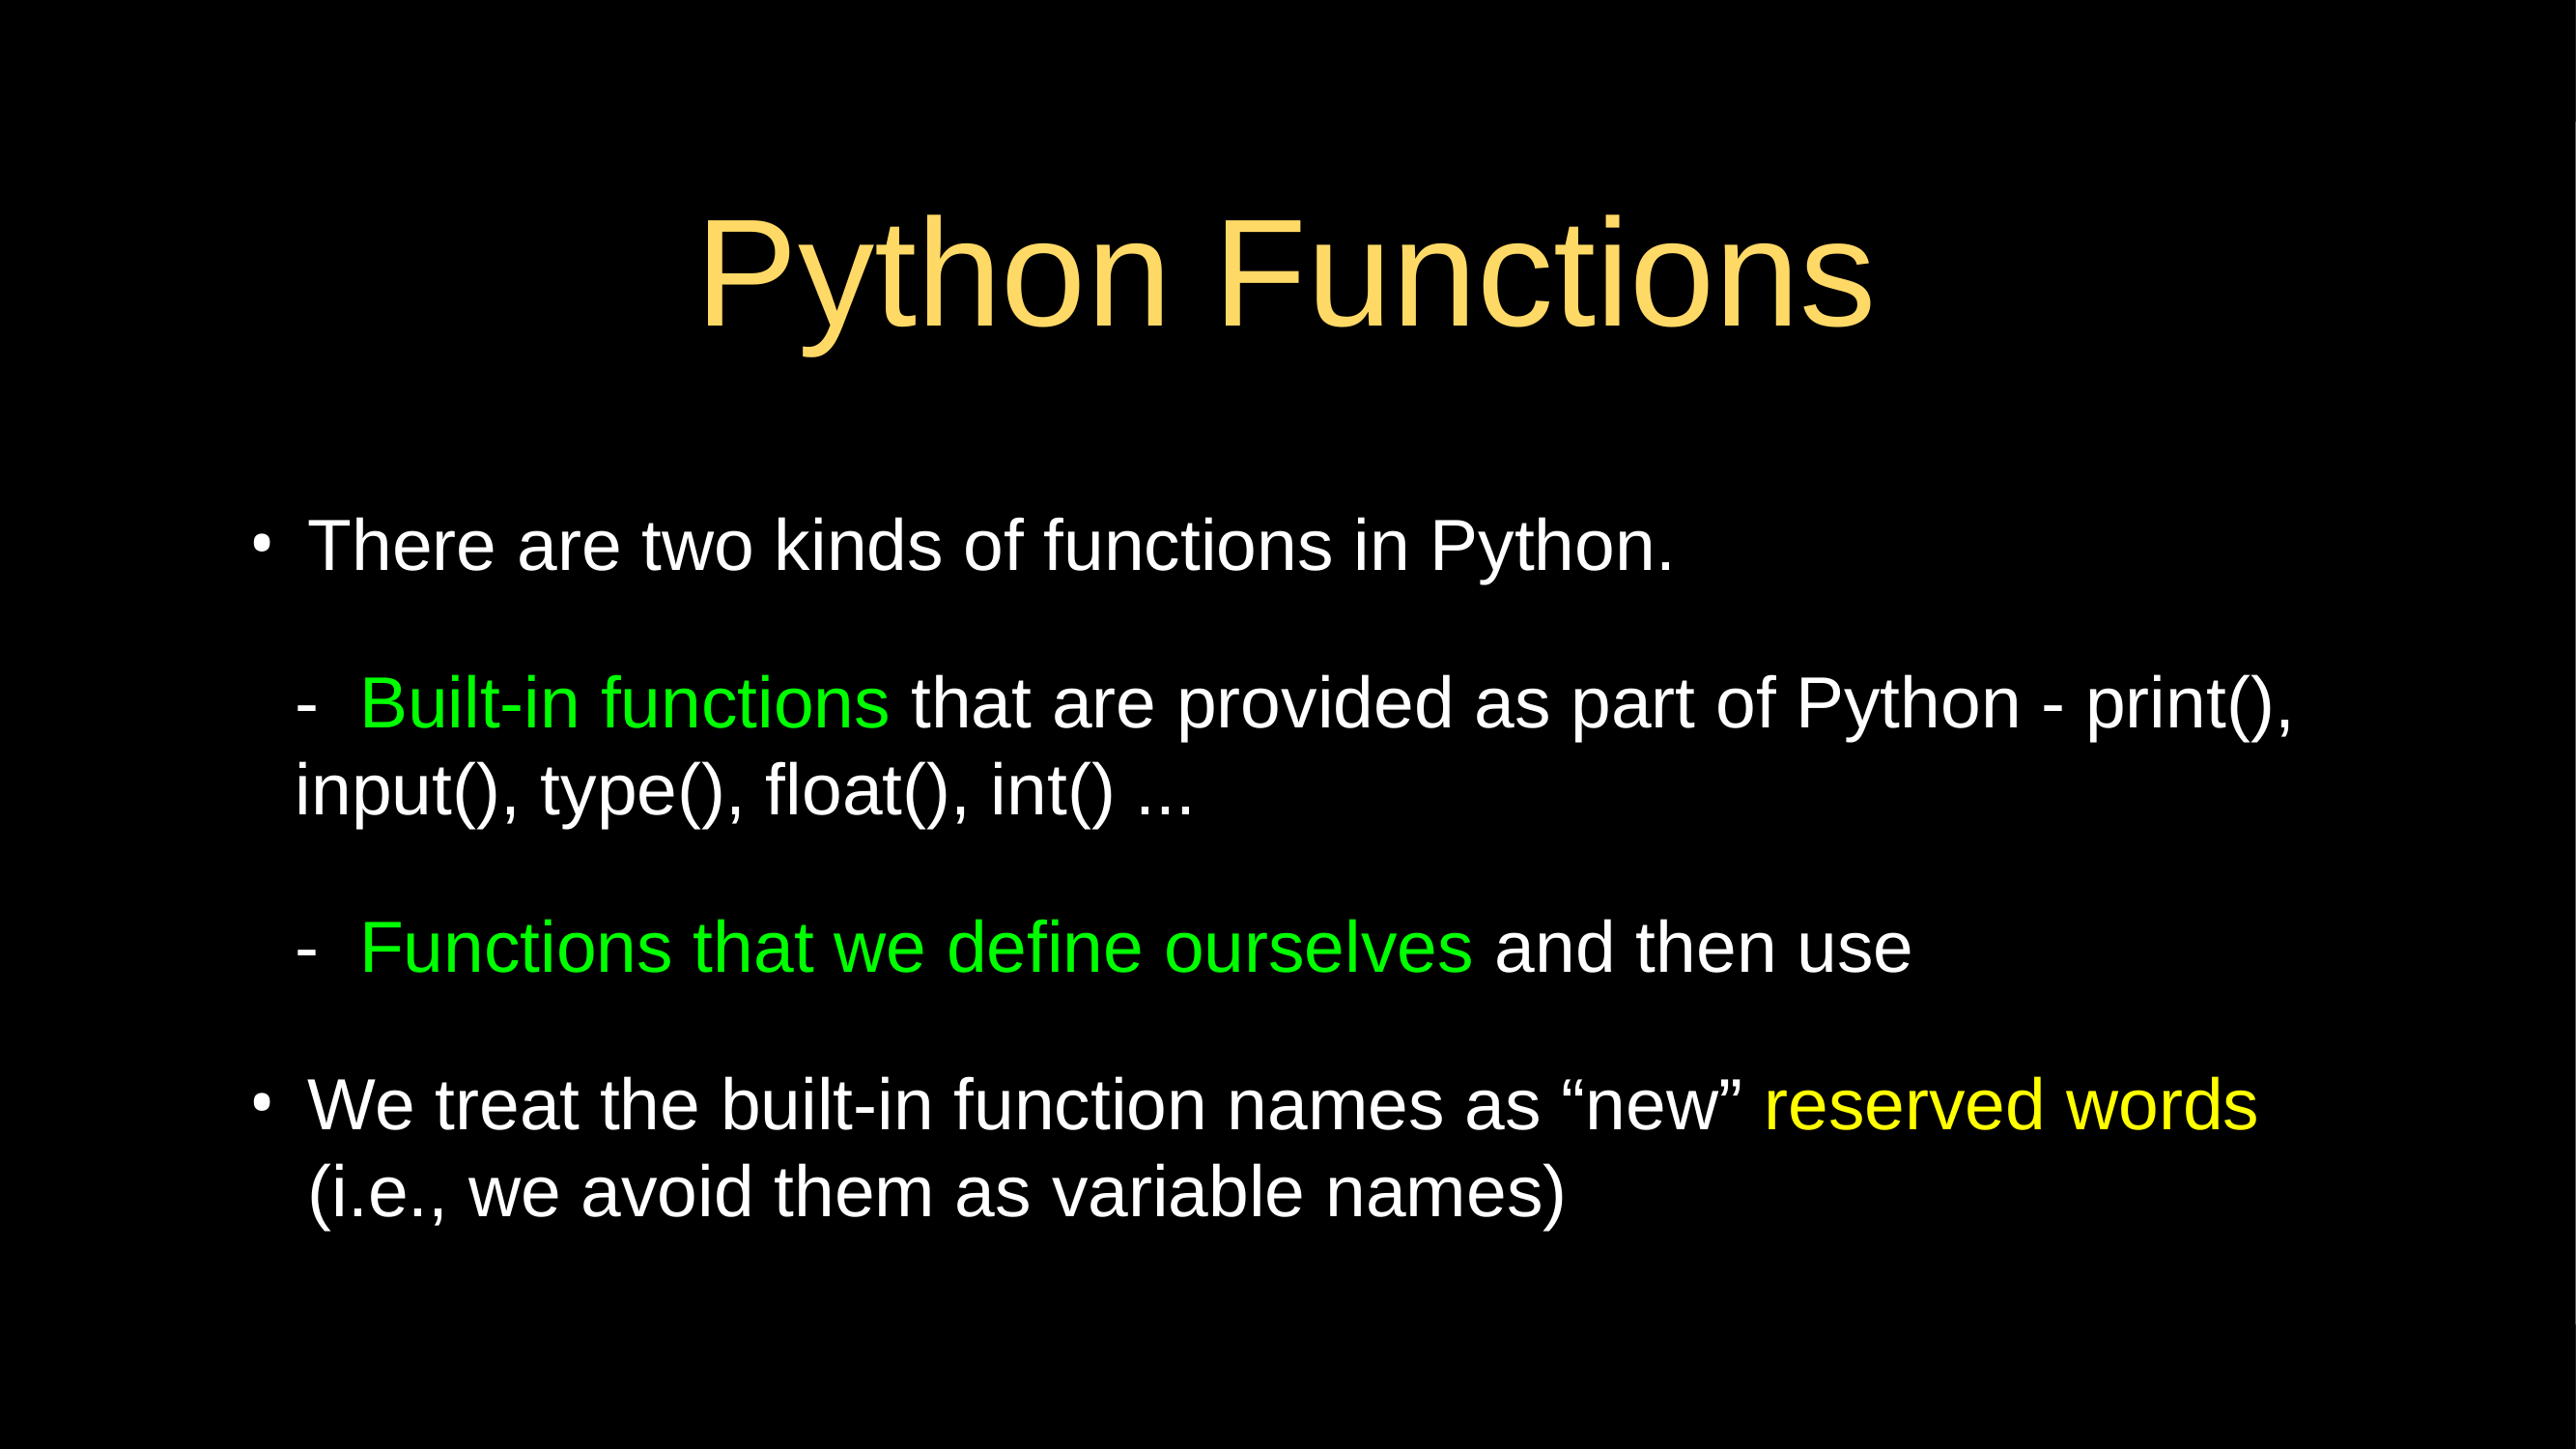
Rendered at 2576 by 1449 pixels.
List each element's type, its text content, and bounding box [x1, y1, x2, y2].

text_box Python Functions [183, 127, 2391, 403]
text_box There are two kinds of functions in Python. - Built-in functions that are provided as part of Python - print(), input(), type(), float(), int() ... - Functions that we define ourselves and then use We treat the built-in function names as “new” reserved words (i.e., we avoid them as variable names) [183, 412, 2391, 1317]
